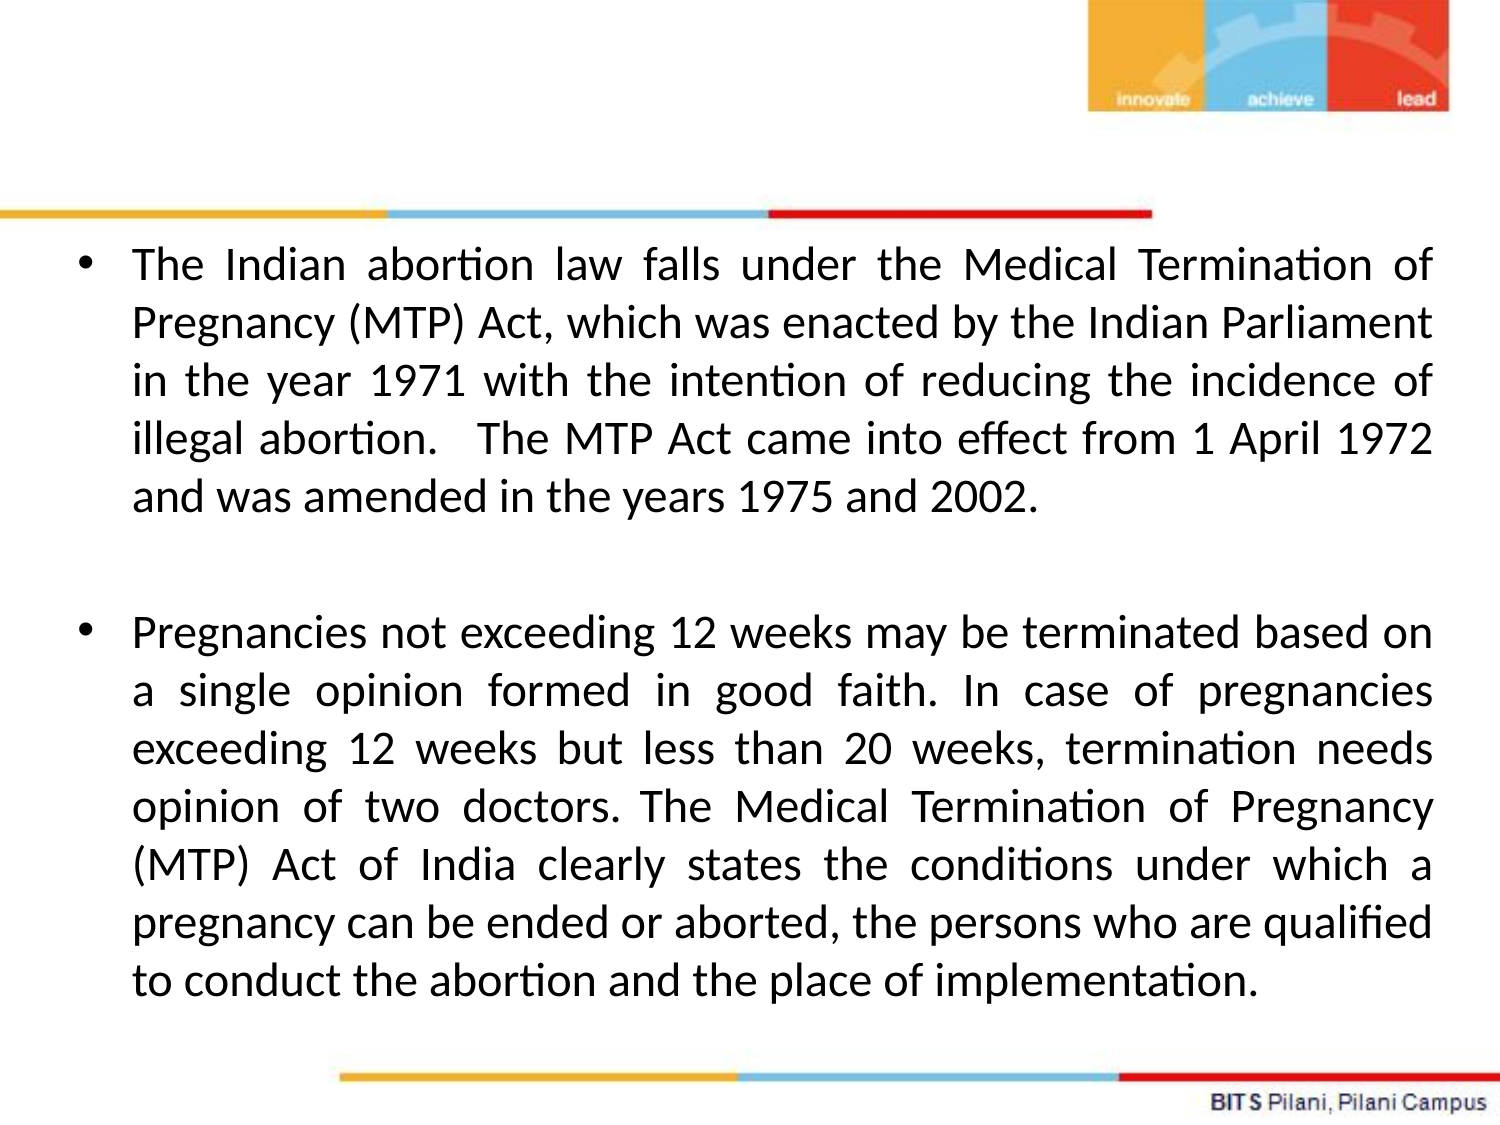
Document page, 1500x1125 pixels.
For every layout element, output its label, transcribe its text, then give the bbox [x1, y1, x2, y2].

picture [0, 0, 1500, 1125]
list The Indian abortion law falls under the Medical Termination of Pregnancy (MTP) Act, which was enacted by the Indian Parliament in the year 1971 with the intention of reducing the incidence of illegal abortion. The MTP Act came into effect from 1 April 1972 and was amended in the years 1975 and 2002. Pregnancies not exceeding 12 weeks may be terminated based on a single opinion formed in good faith. In case of pregnancies exceeding 12 weeks but less than 20 weeks, termination needs opinion of two doctors. The Medical Termination of Pregnancy (MTP) Act of India clearly states the conditions under which a pregnancy can be ended or aborted, the persons who are qualified to conduct the abortion and the place of implementation. [62, 224, 1450, 1038]
